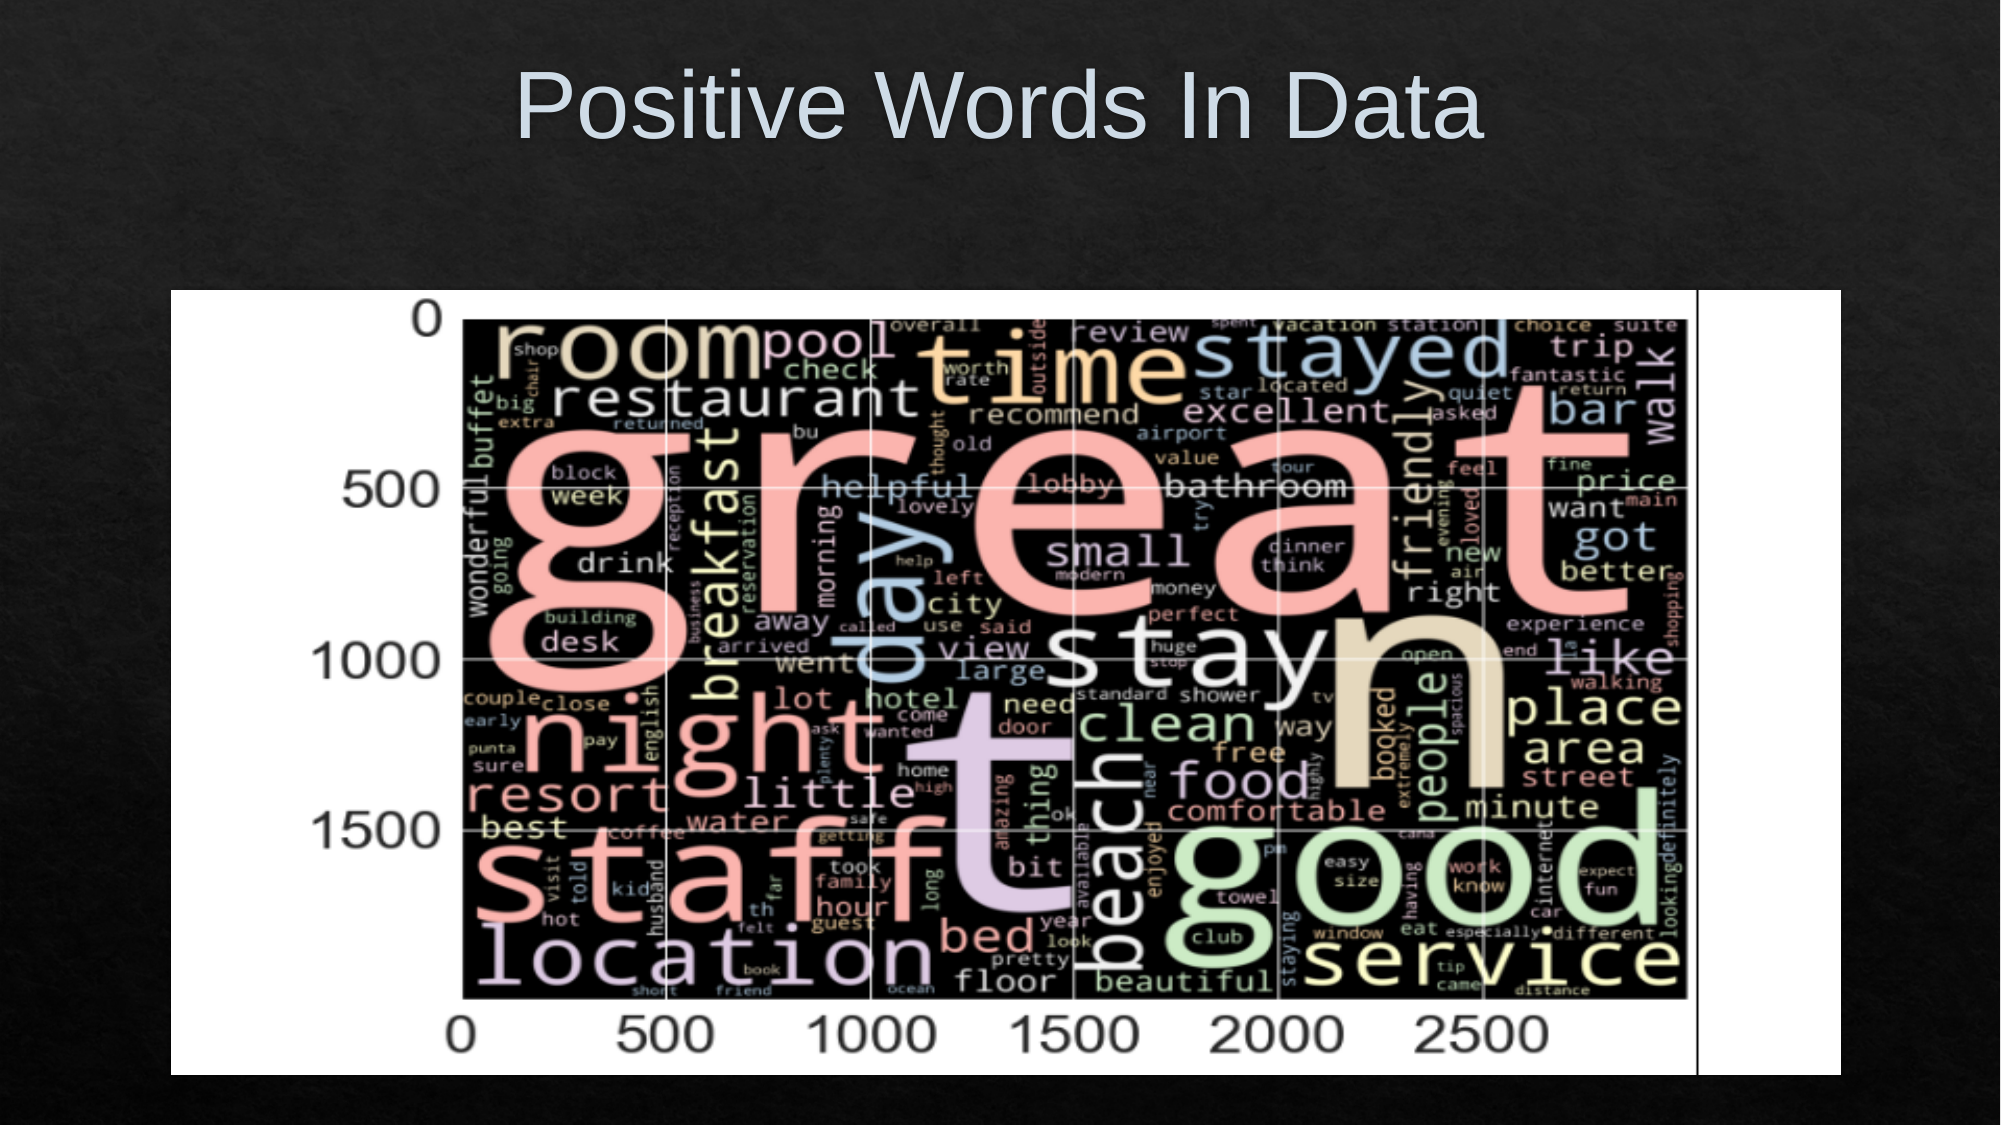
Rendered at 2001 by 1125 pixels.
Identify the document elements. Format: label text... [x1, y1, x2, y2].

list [171, 290, 1841, 1076]
picture [0, 0, 2001, 1125]
title Positive Words In Data [149, 0, 1849, 216]
